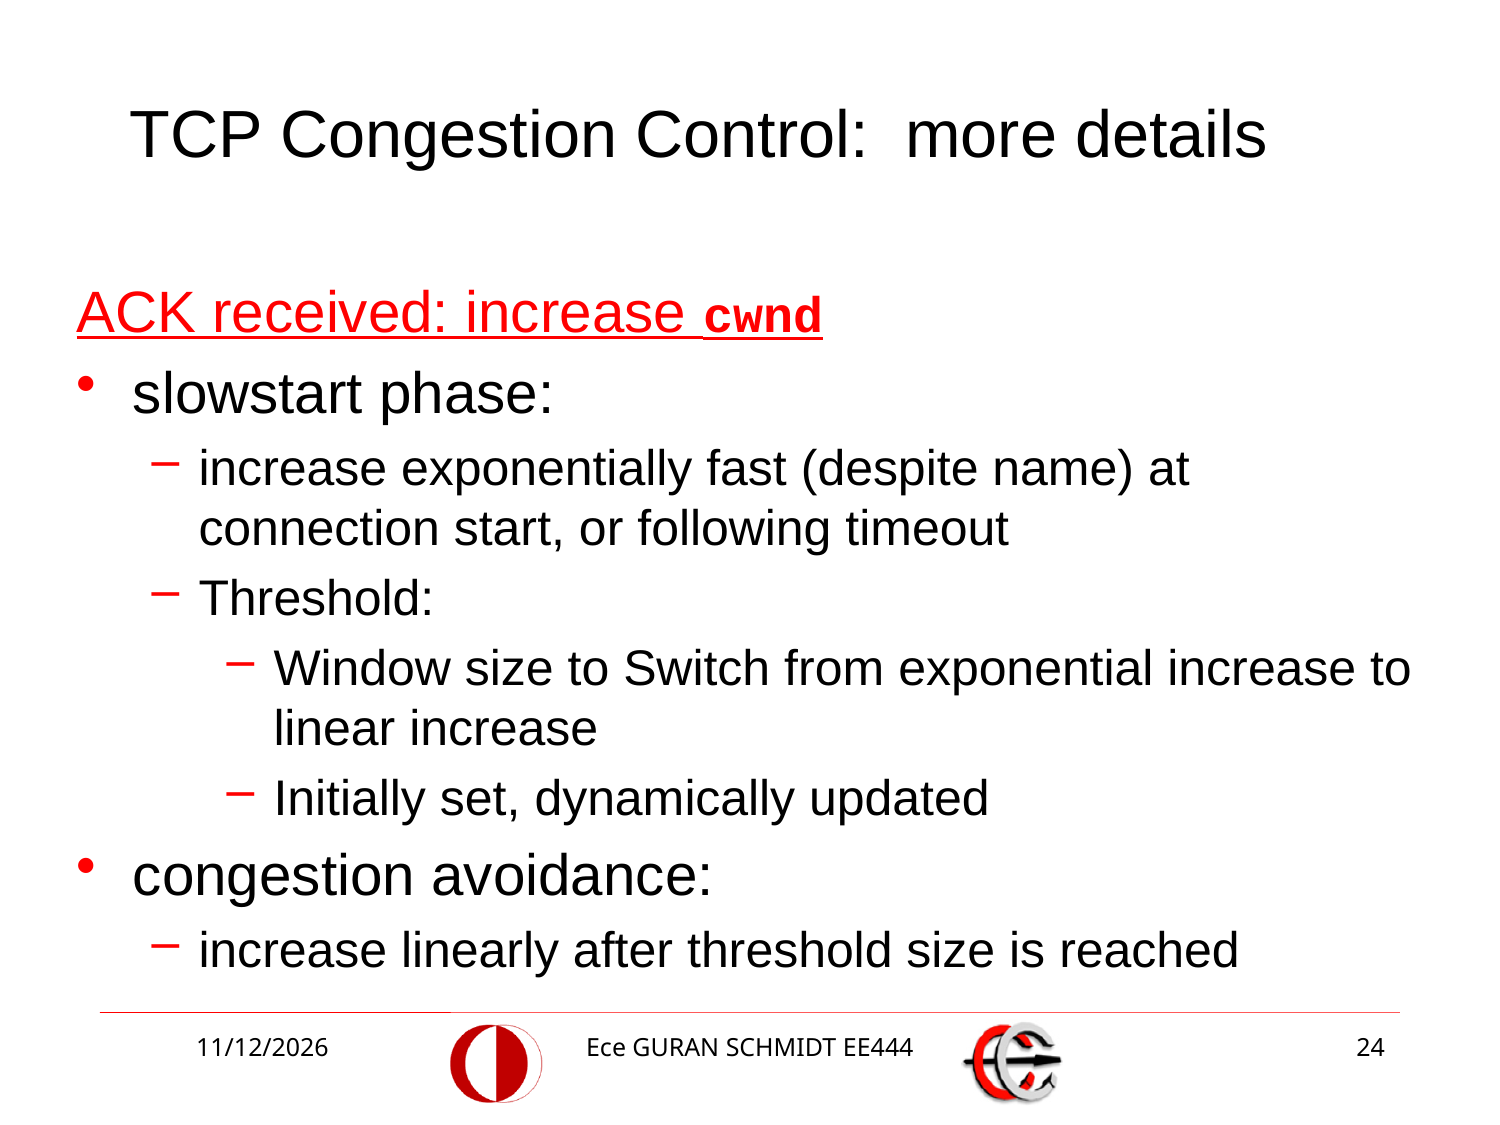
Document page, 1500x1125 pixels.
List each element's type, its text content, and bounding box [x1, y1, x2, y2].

picture [950, 1030, 1068, 1106]
slide_number 24 [1074, 1030, 1401, 1103]
title TCP Congestion Control: more details [62, 37, 1337, 225]
footer Ece GURAN SCHMIDT EE444 [512, 1030, 988, 1103]
picture [448, 1030, 512, 1103]
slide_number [99, 1030, 426, 1103]
text_box ACK received: increase cwnd slowstart phase: increase exponentially fast (despite name) at connection start, or following timeout Threshold: Window size to Switch from exponential increase to linear increase Initially set, dynamically updated congestion avoidance: increase linearly after threshold size is reached [61, 266, 1447, 1030]
